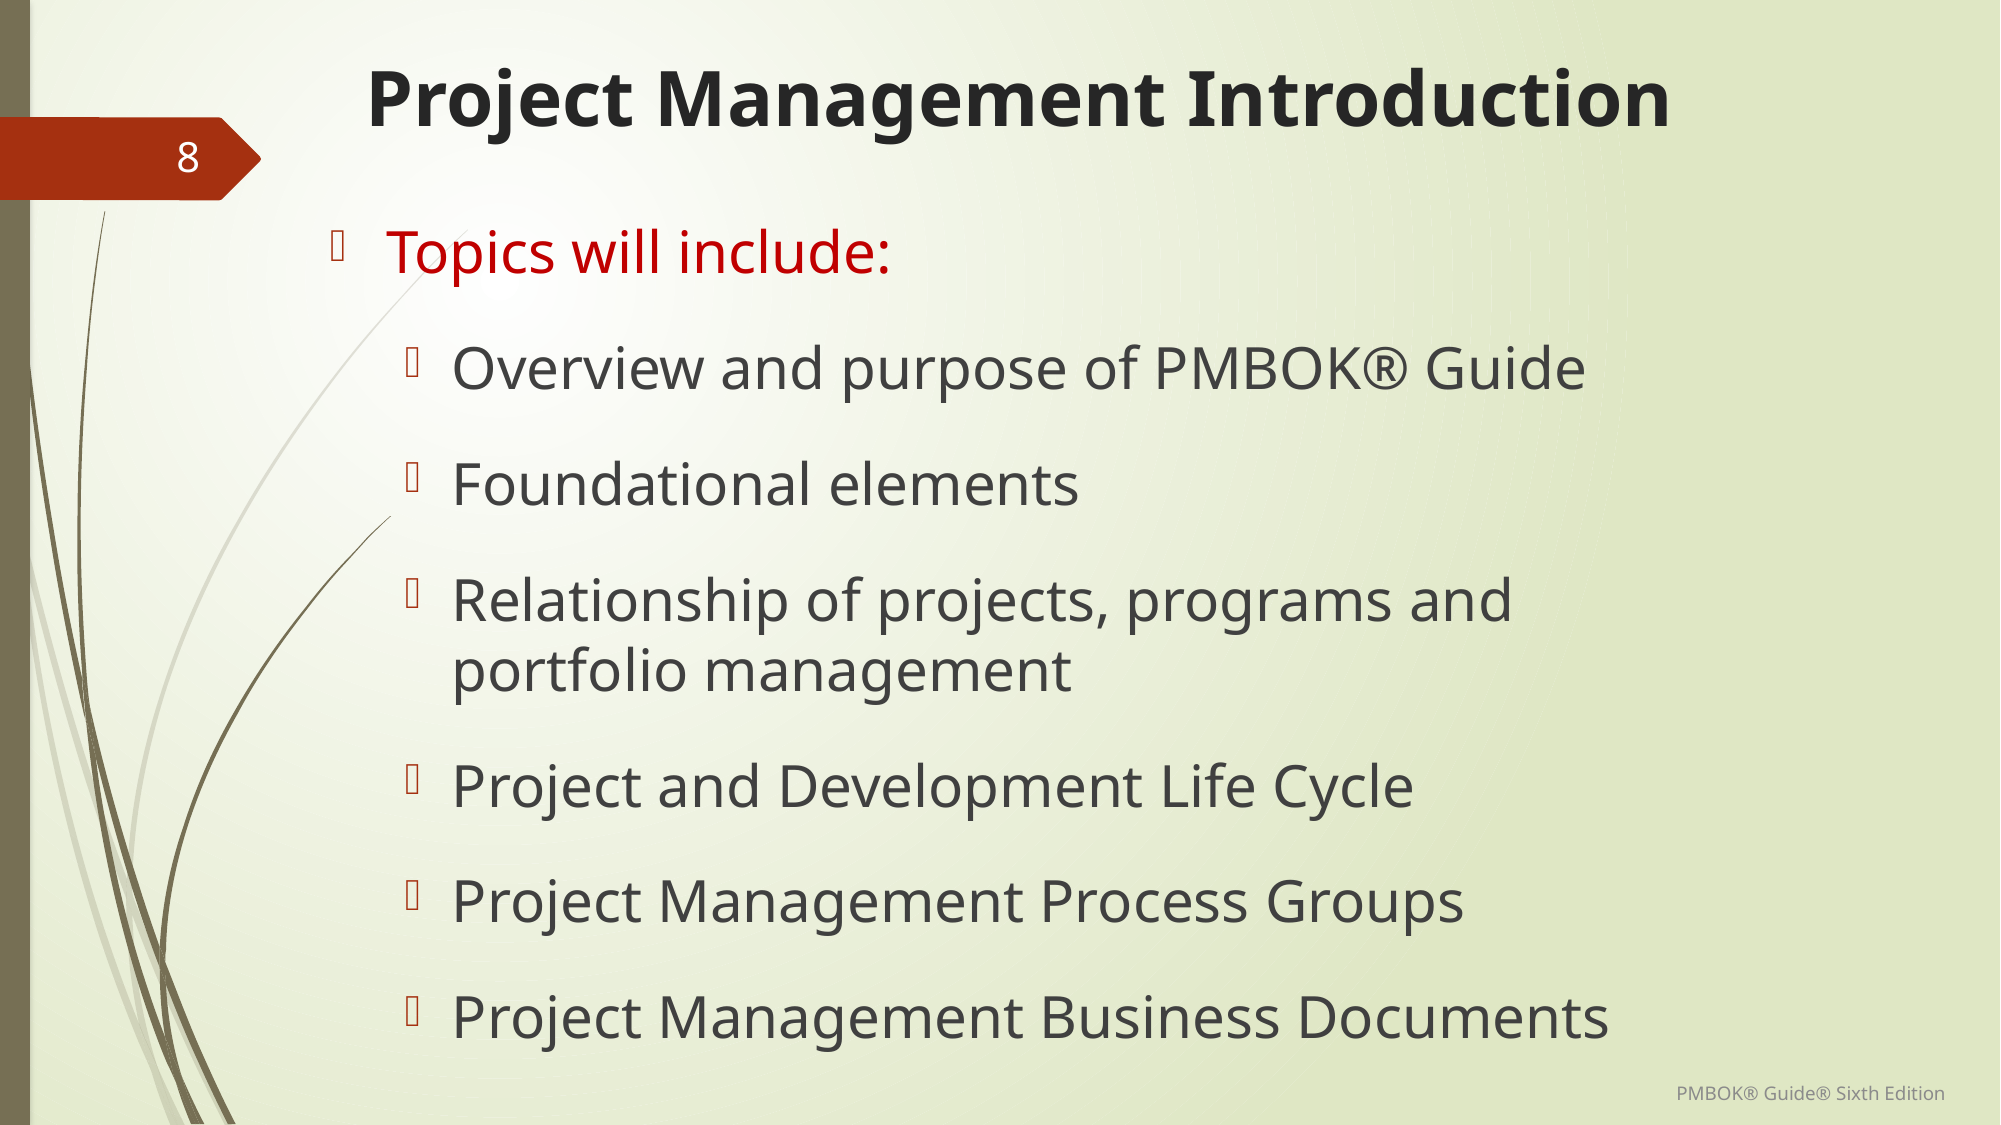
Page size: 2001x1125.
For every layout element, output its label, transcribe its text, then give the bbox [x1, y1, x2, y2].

list Topics will include: Overview and purpose of PMBOK® Guide Foundational elements Relationship of projects, programs and portfolio management Project and Development Life Cycle Project Management Process Groups Project Management Business Documents [314, 208, 1757, 965]
title Project Management Introduction [350, 42, 1721, 208]
footer PMBOK® Guide® Sixth Edition [1661, 1063, 1981, 1123]
slide_number 8 [87, 129, 216, 190]
